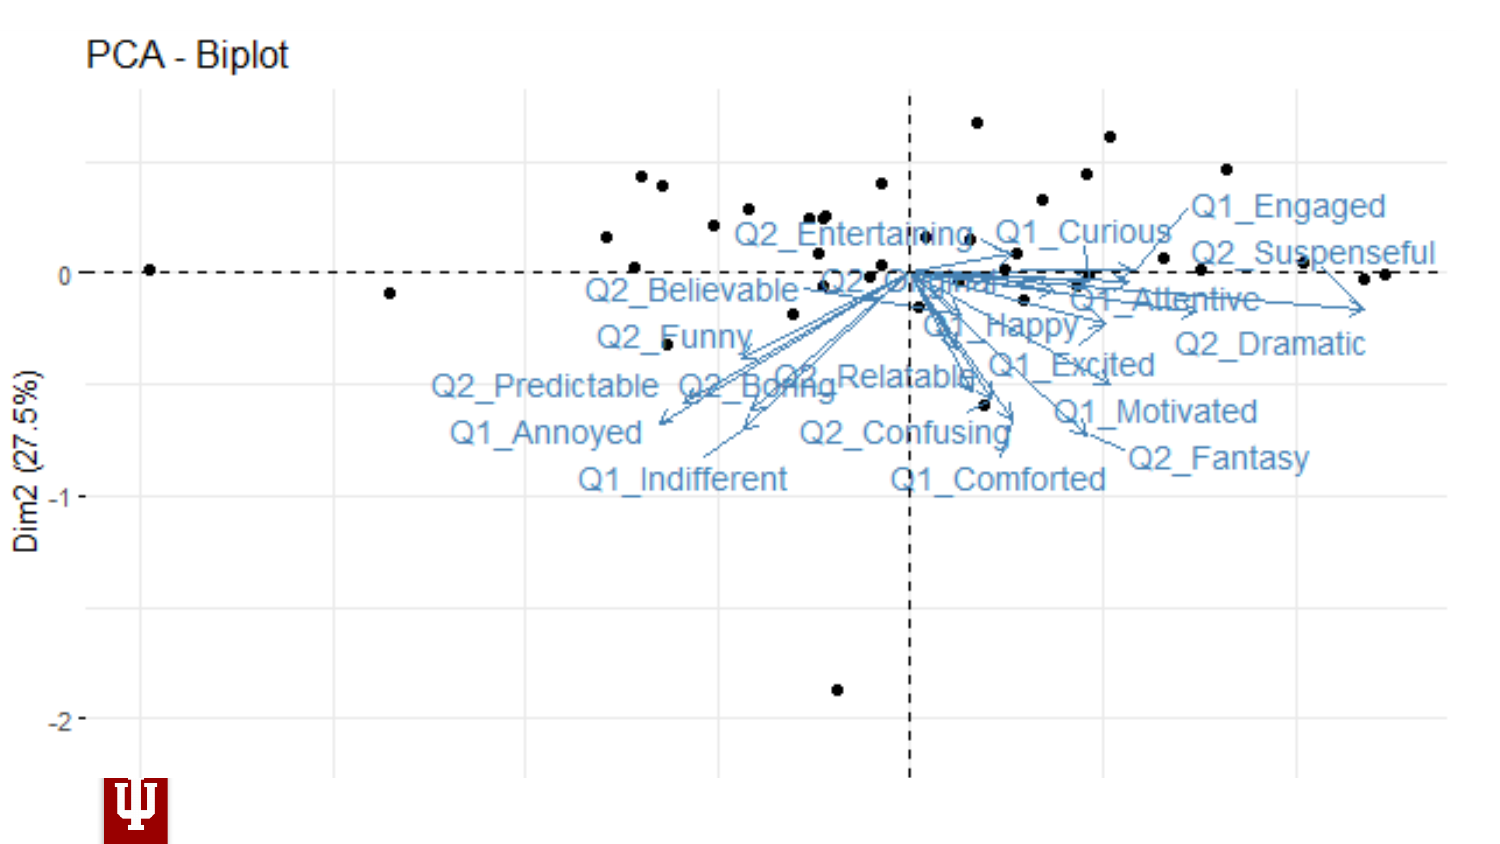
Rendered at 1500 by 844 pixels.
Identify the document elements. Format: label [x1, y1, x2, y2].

picture [0, 29, 1457, 778]
